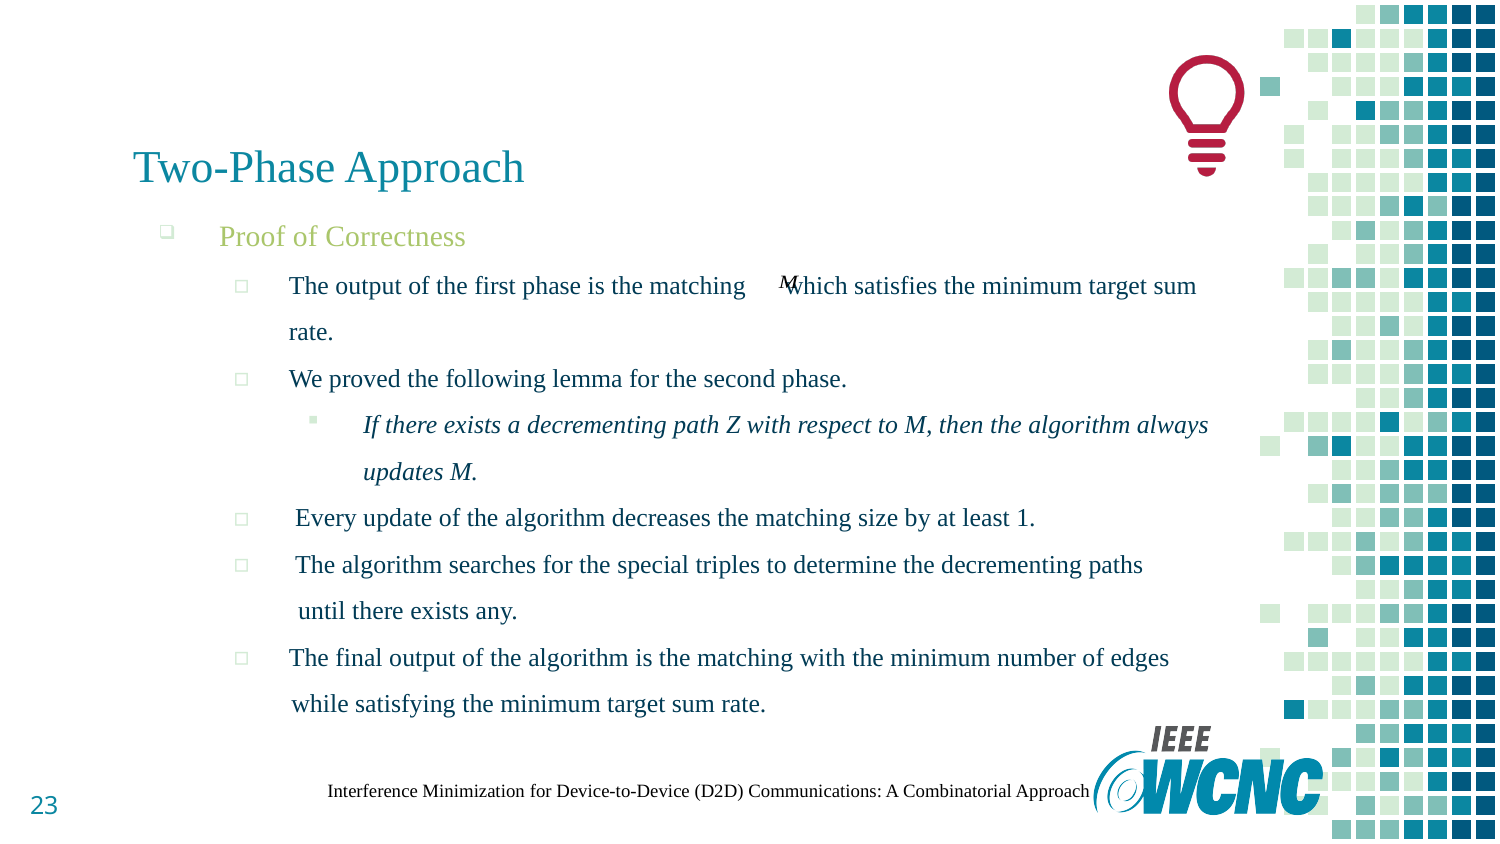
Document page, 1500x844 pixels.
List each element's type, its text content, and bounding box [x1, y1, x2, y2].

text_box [774, 271, 806, 293]
picture [1137, 46, 1276, 186]
title Two-Phase Approach [117, 121, 1132, 262]
text_box Interference Minimization for Device-to-Device (D2D) Communications: A Combinatorial Approach [312, 771, 1082, 823]
picture [1087, 721, 1326, 822]
list Proof of Correctness The output of the first phase is the matching which satisfies the minimum target sum rate. We proved the following lemma for the second phase. If there exists a decrementing path Z with respect to M, then the algorithm always updates M. Every update of the algorithm decreases the matching size by at least 1. The algorithm searches for the special triples to determine the decrementing paths until there exists any. The final output of the algorithm is the matching with the minimum number of edges while satisfying the minimum target sum rate. [125, 184, 1250, 735]
slide_number 23 [15, 774, 105, 839]
